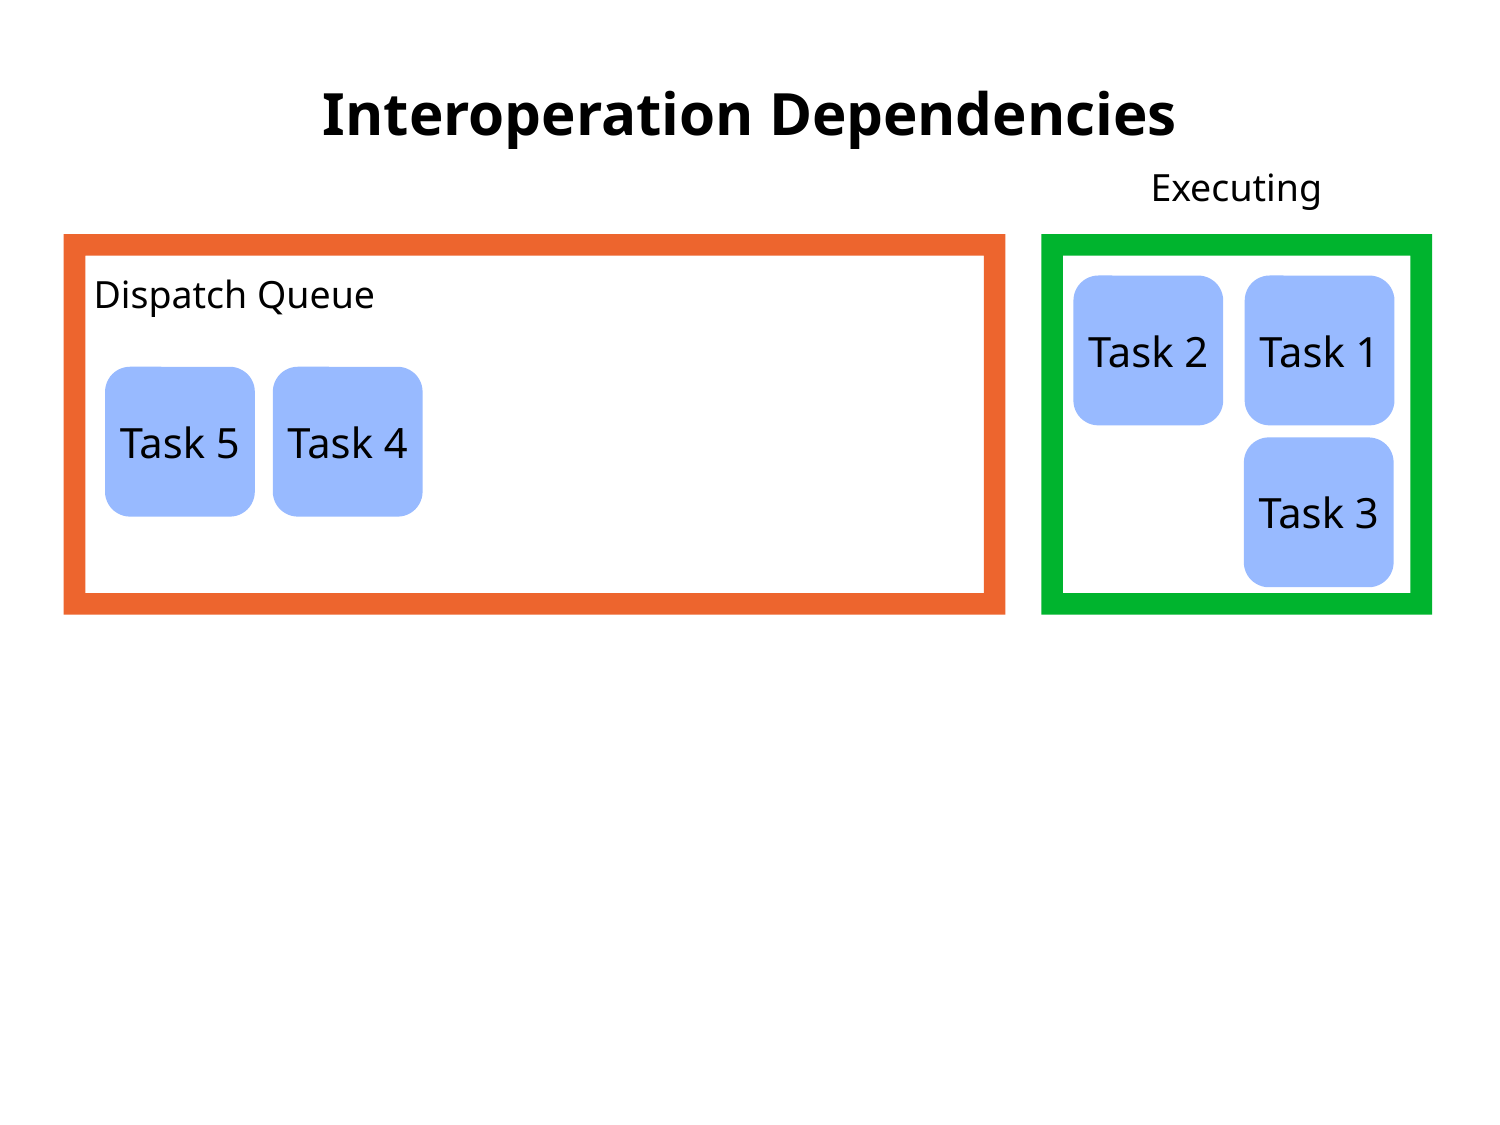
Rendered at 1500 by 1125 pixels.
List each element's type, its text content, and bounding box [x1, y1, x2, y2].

text_box Dispatch Queue [78, 263, 391, 324]
text_box Executing [1135, 156, 1338, 217]
text_box Task 5 [105, 366, 255, 517]
text_box Task 3 [1243, 437, 1394, 588]
text_box Task 2 [1073, 275, 1224, 426]
text_box Task 1 [1244, 275, 1395, 426]
title Interoperation Dependencies [74, 49, 1426, 176]
text_box [1041, 234, 1433, 615]
text_box [63, 234, 1006, 615]
text_box Task 4 [272, 366, 423, 517]
